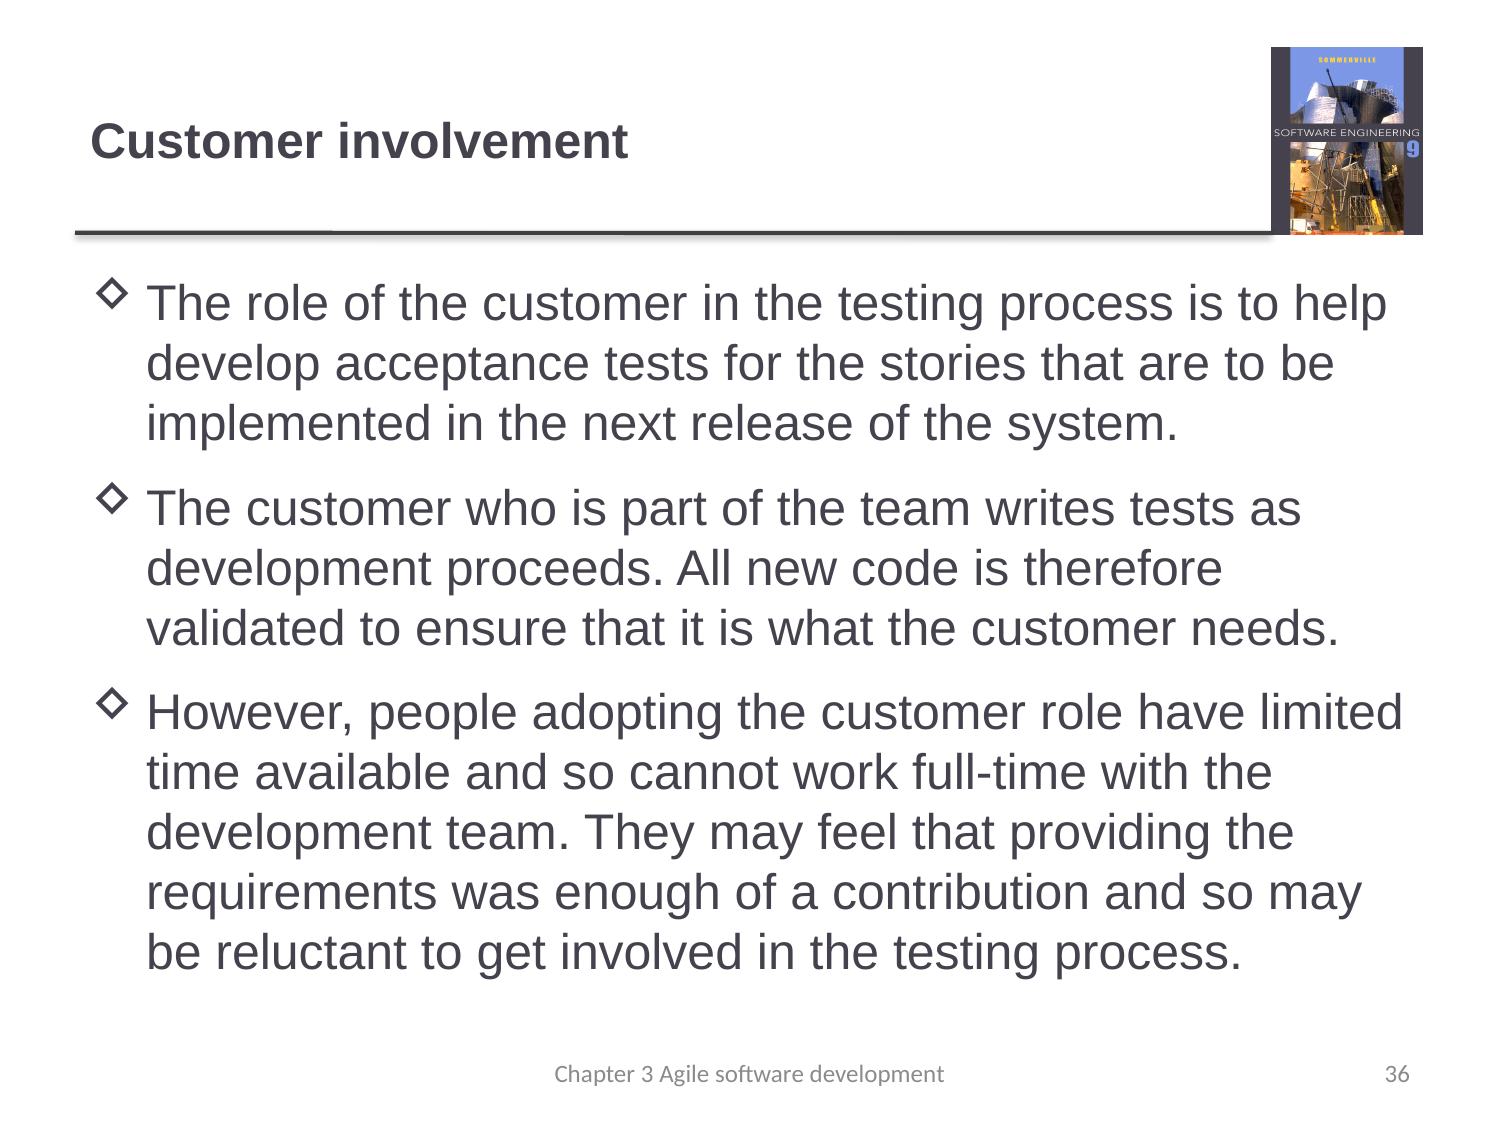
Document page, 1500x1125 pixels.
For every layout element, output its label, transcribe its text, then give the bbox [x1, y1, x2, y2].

list The role of the customer in the testing process is to help develop acceptance tests for the stories that are to be implemented in the next release of the system. The customer who is part of the team writes tests as development proceeds. All new code is therefore validated to ensure that it is what the customer needs. However, people adopting the customer role have limited time available and so cannot work full-time with the development team. They may feel that providing the requirements was enough of a contribution and so may be reluctant to get involved in the testing process. [75, 262, 1425, 1005]
title Customer involvement [74, 44, 1272, 233]
footer Chapter 3 Agile software development [512, 1042, 988, 1103]
picture [1272, 47, 1423, 235]
slide_number 36 [1074, 1042, 1425, 1103]
